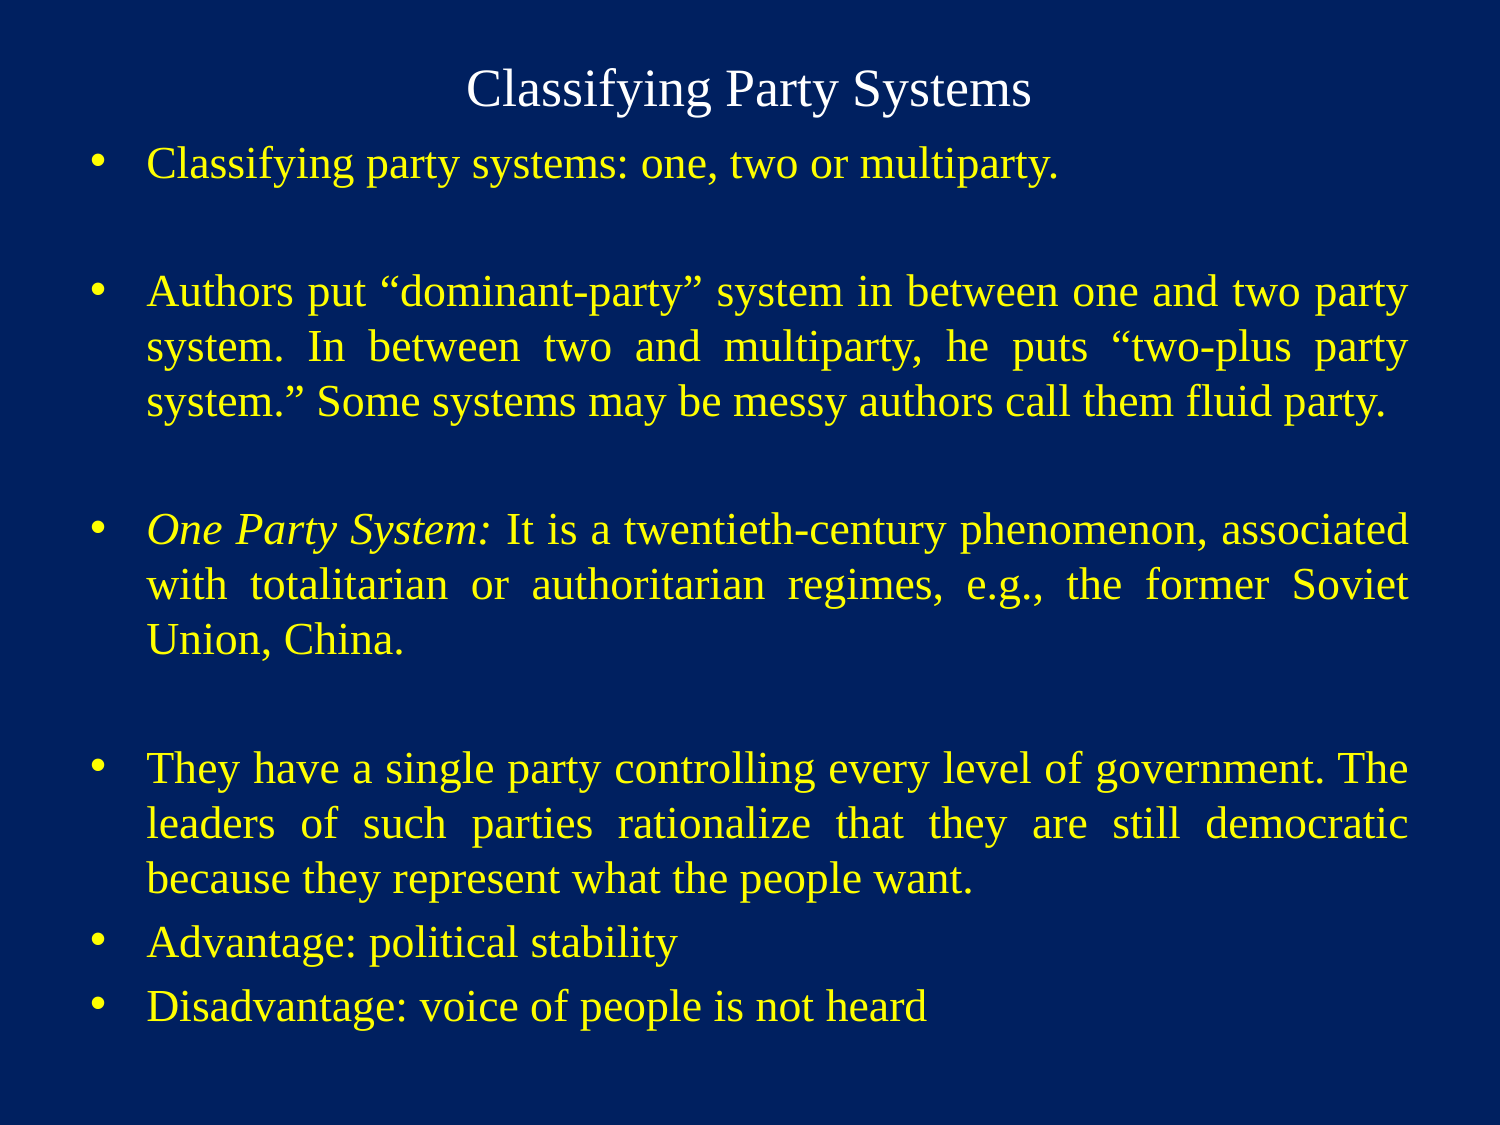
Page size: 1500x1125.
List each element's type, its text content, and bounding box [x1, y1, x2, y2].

title Classifying Party Systems [75, 45, 1425, 125]
list Classifying party systems: one, two or multiparty. Authors put “dominant-party” system in between one and two party system. In between two and multiparty, he puts “two-plus party system.” Some systems may be messy authors call them fluid party. One Party System: It is a twentieth-century phenomenon, associated with totalitarian or authoritarian regimes, e.g., the former Soviet Union, China. They have a single party controlling every level of government. The leaders of such parties rationalize that they are still democratic because they represent what the people want. Advantage: political stability Disadvantage: voice of people is not heard [75, 125, 1425, 1100]
